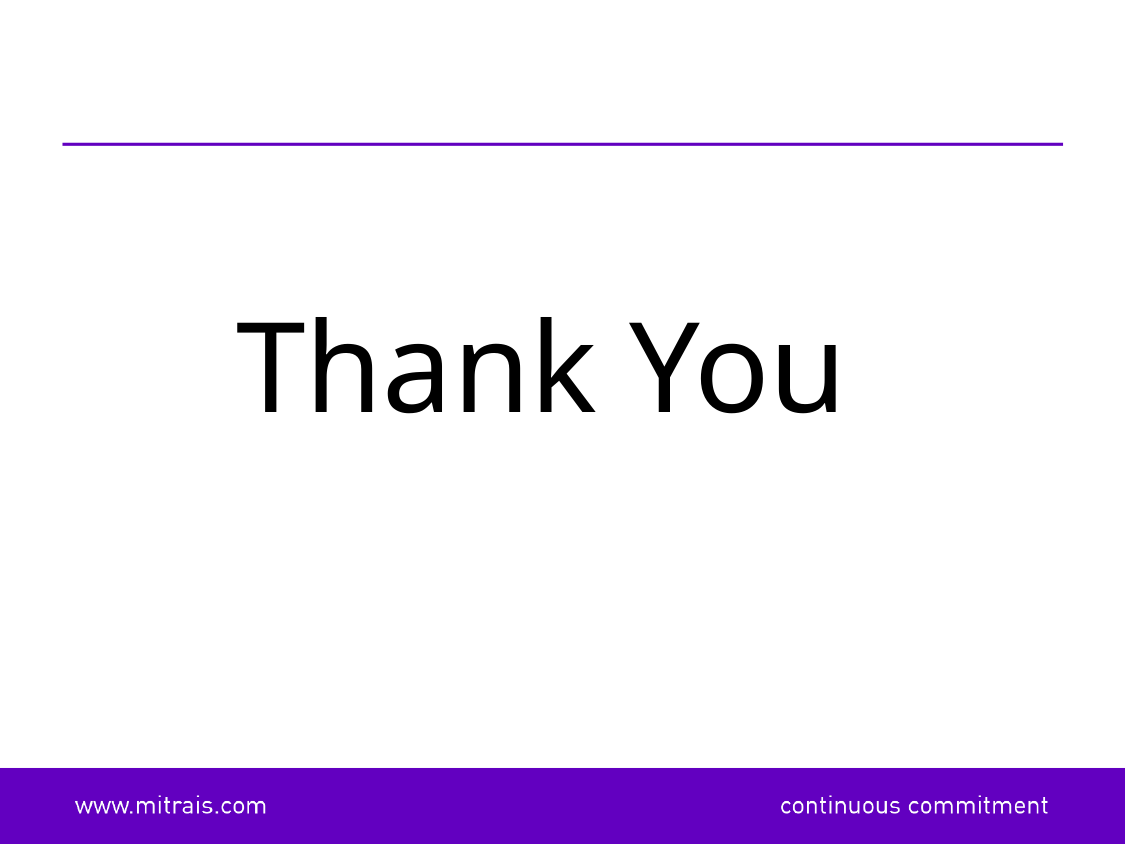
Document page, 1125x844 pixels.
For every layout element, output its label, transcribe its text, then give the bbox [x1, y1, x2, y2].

list Thank You [52, 280, 1032, 652]
picture [0, 0, 1125, 844]
